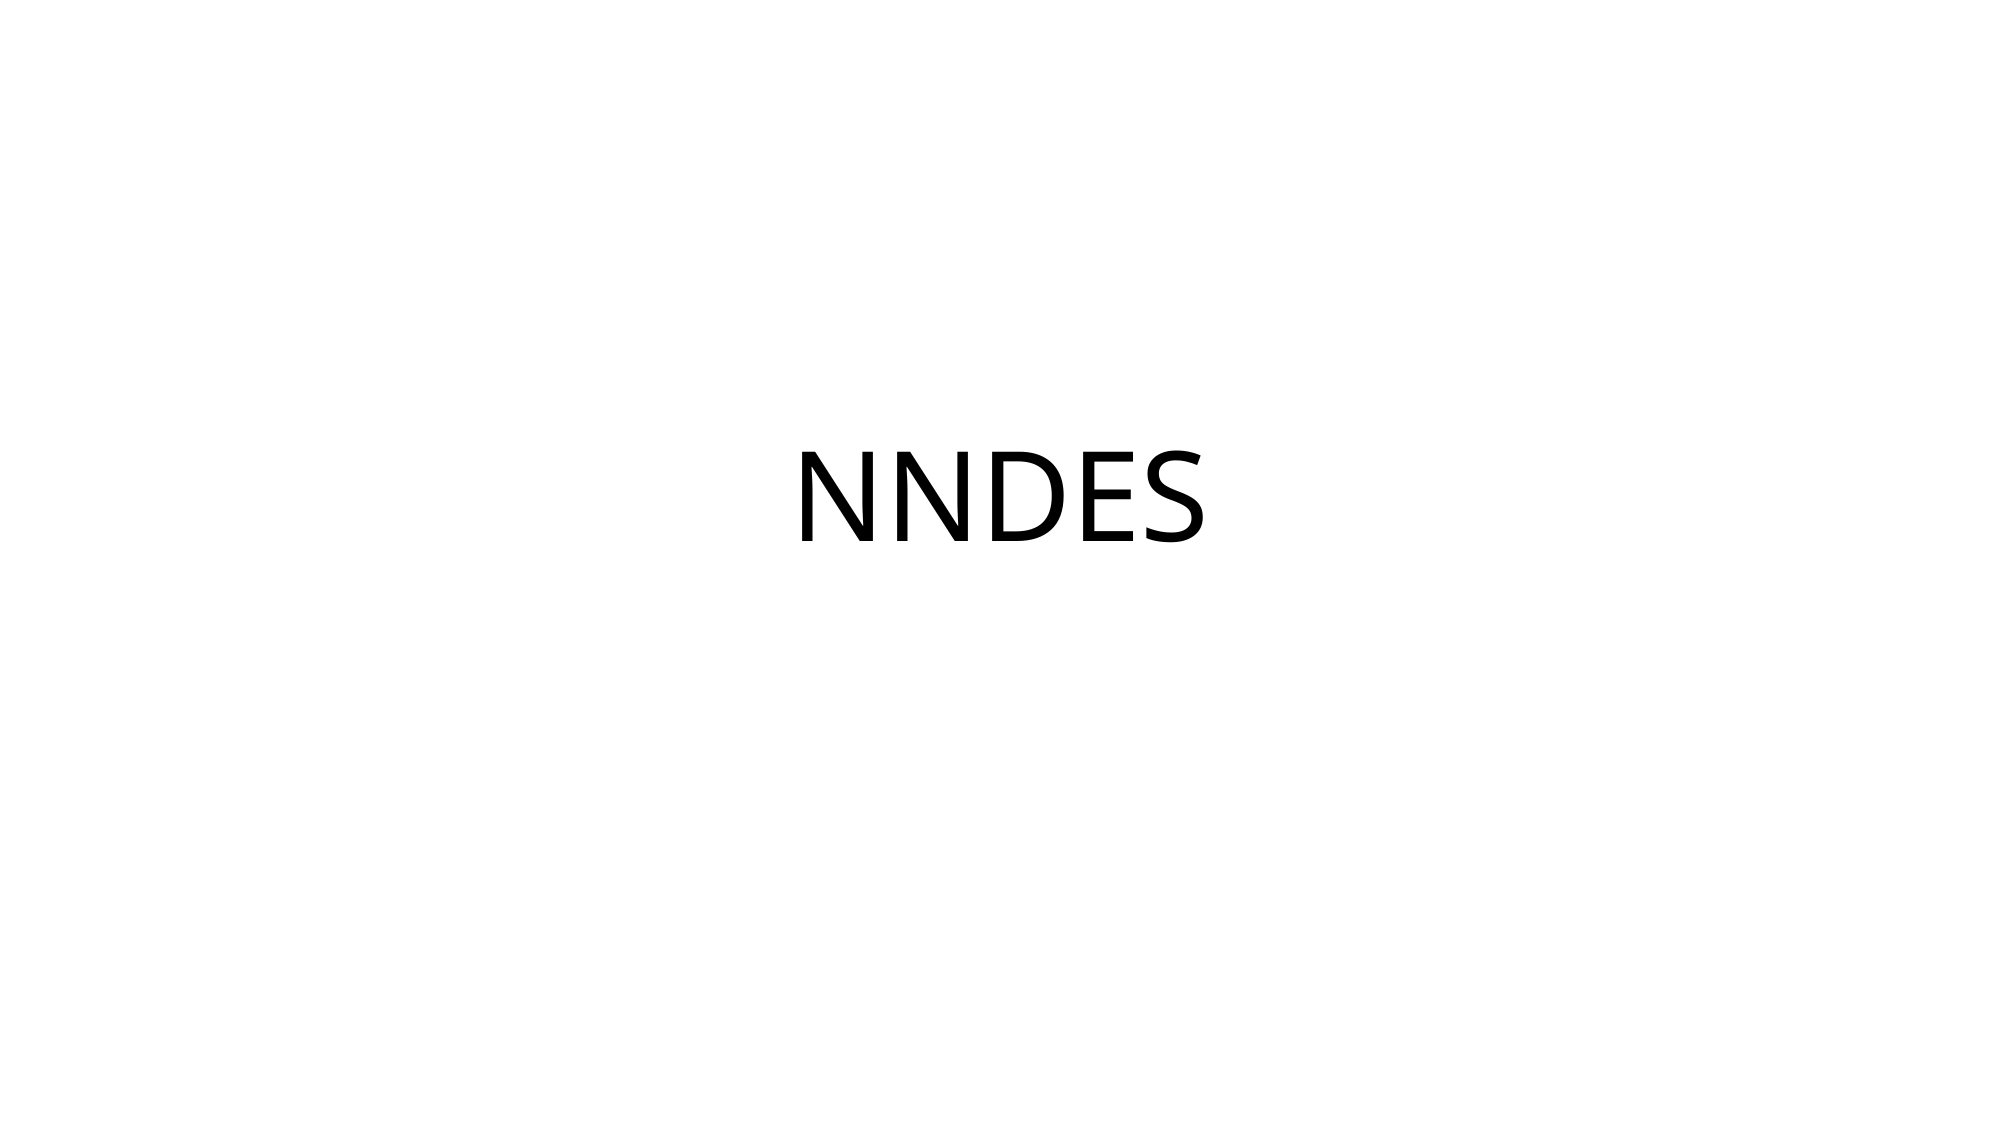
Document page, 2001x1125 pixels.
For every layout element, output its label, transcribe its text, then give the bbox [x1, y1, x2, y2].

title NNDES [249, 184, 1750, 576]
